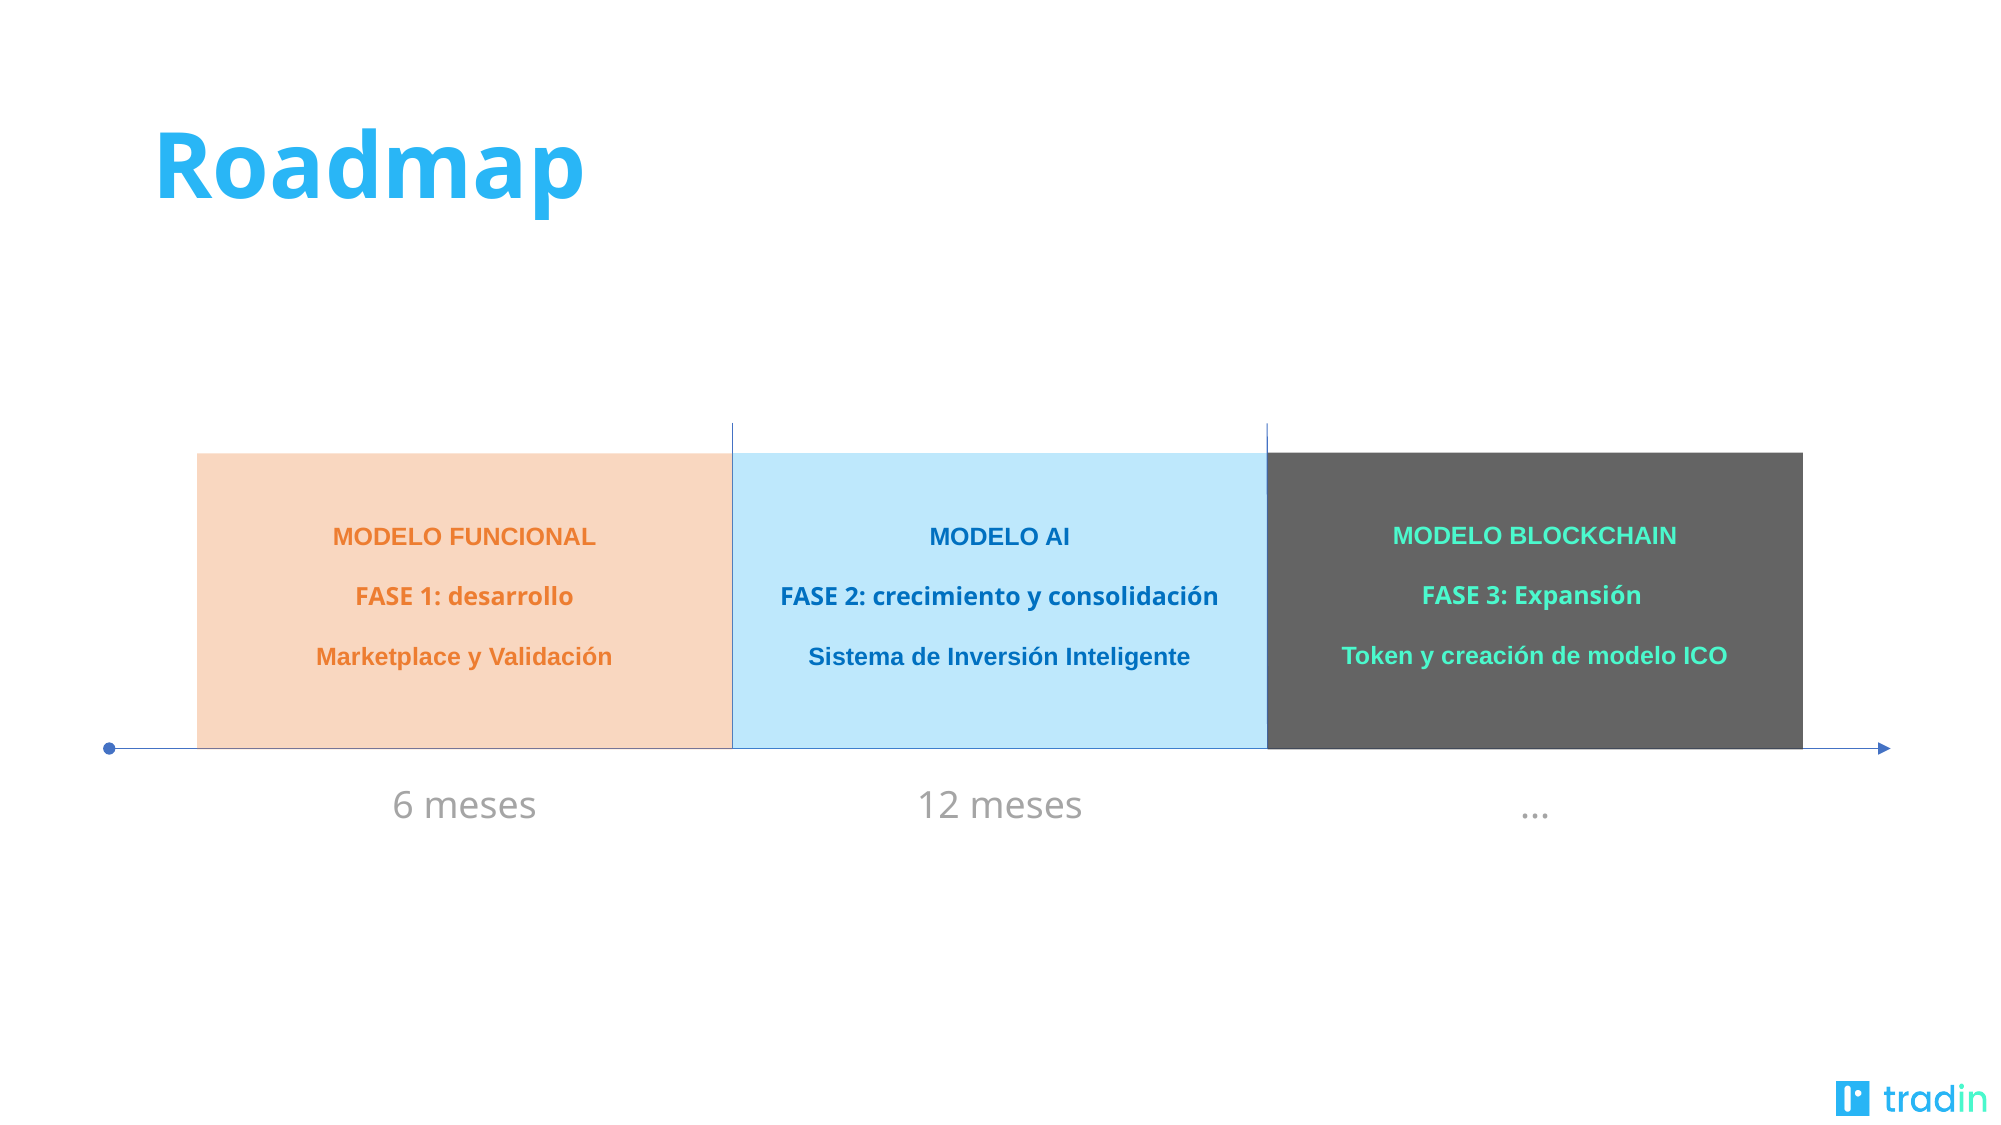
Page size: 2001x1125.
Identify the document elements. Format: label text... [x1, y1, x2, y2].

text_box MODELO AI FASE 2: crecimiento y consolidación Sistema de Inversión Inteligente [733, 452, 1267, 748]
text_box ... [1279, 773, 1791, 833]
text_box 12 meses [745, 773, 1255, 833]
text_box 6 meses [210, 773, 720, 834]
picture [1836, 1081, 1989, 1116]
text_box MODELO FUNCIONAL FASE 1: desarrollo Marketplace y Validación [196, 452, 732, 748]
text_box MODELO BLOCKCHAIN FASE 3: Expansión Token y creación de modelo ICO [1268, 452, 1804, 748]
title Roadmap [137, 59, 1863, 278]
